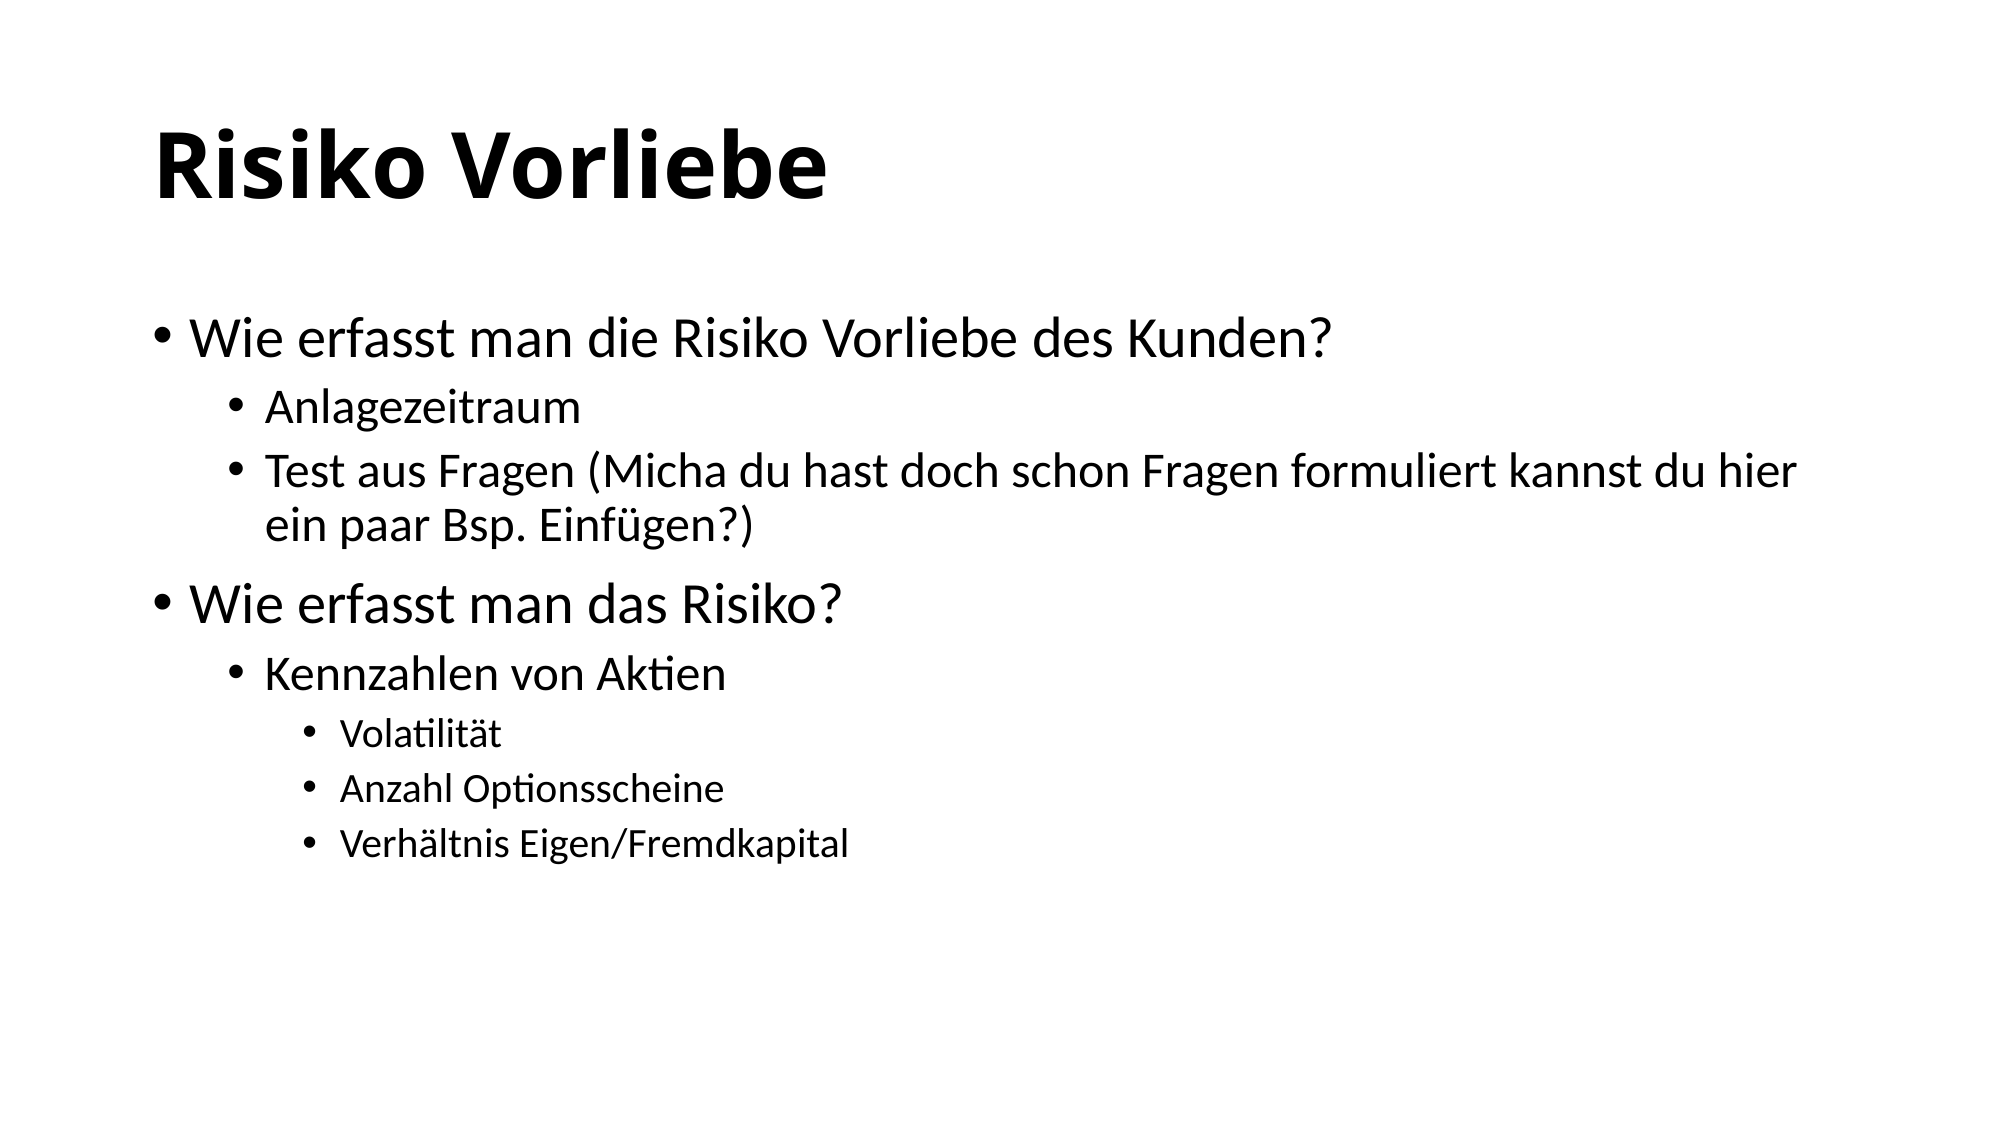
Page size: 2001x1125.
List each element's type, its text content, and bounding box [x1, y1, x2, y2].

title Risiko Vorliebe [137, 59, 1863, 278]
list Wie erfasst man die Risiko Vorliebe des Kunden? Anlagezeitraum Test aus Fragen (Micha du hast doch schon Fragen formuliert kannst du hier ein paar Bsp. Einfügen?) Wie erfasst man das Risiko? Kennzahlen von Aktien Volatilität Anzahl Optionsscheine Verhältnis Eigen/Fremdkapital [137, 299, 1863, 1014]
